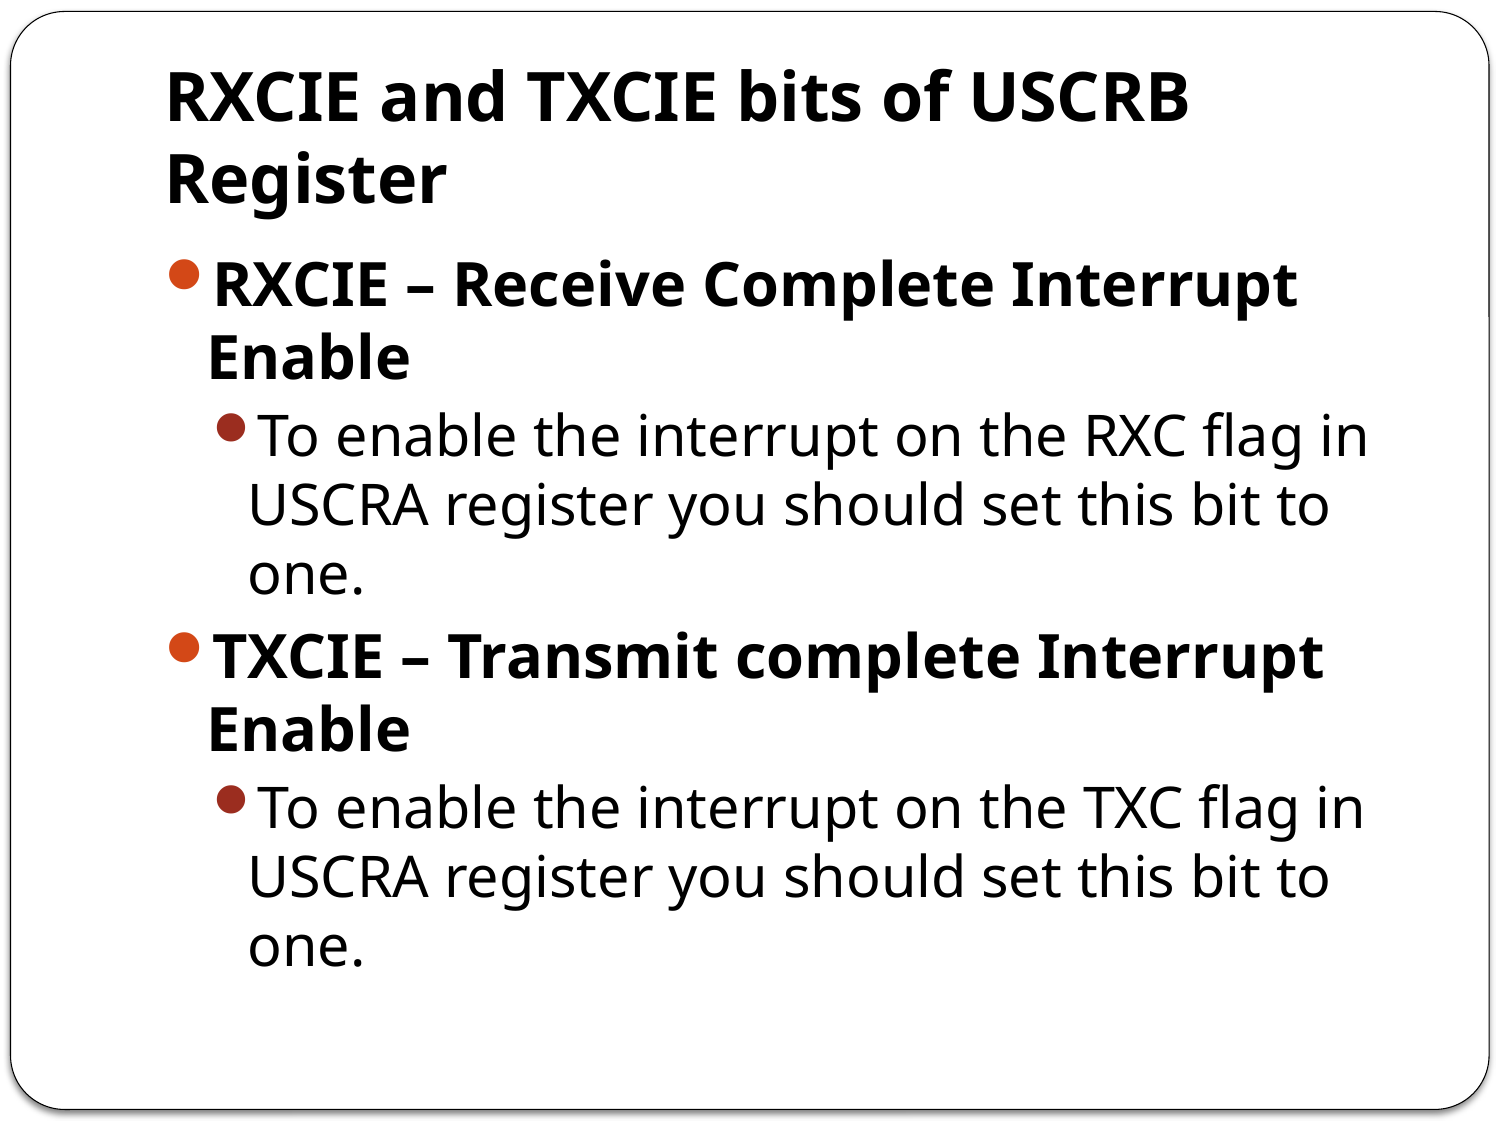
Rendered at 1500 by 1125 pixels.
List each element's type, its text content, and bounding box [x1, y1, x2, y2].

title RXCIE and TXCIE bits of USCRB Register [150, 45, 1425, 233]
list RXCIE – Receive Complete Interrupt Enable To enable the interrupt on the RXC flag in USCRA register you should set this bit to one. TXCIE – Transmit complete Interrupt Enable To enable the interrupt on the TXC flag in USCRA register you should set this bit to one. [150, 237, 1425, 988]
